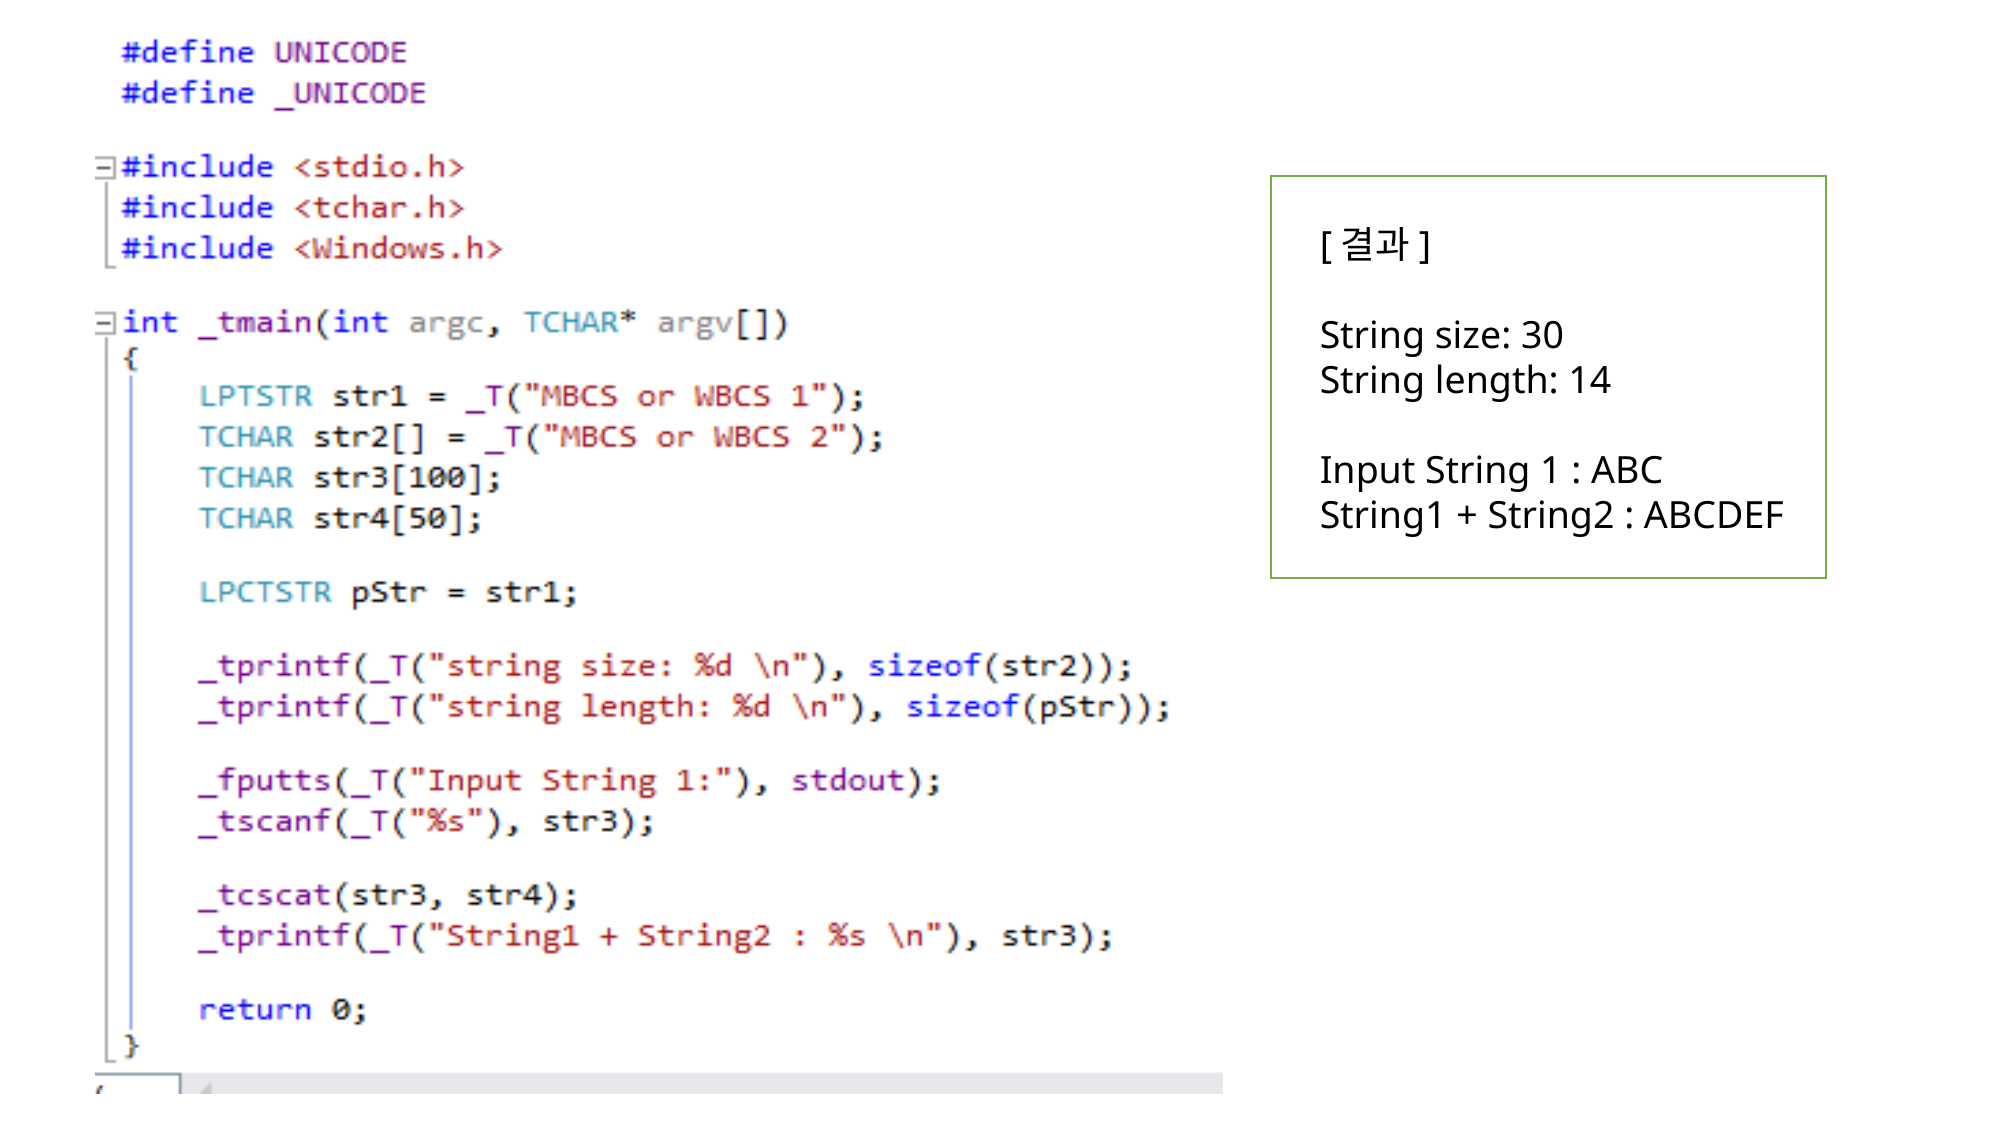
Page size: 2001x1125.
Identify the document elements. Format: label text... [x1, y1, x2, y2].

picture [94, 30, 1223, 1095]
text_box [결과] String size: 30 String length: 14 Input String 1 : ABC String1 + String2 : ABCDEF [1304, 213, 1905, 544]
text_box [1270, 175, 1827, 579]
